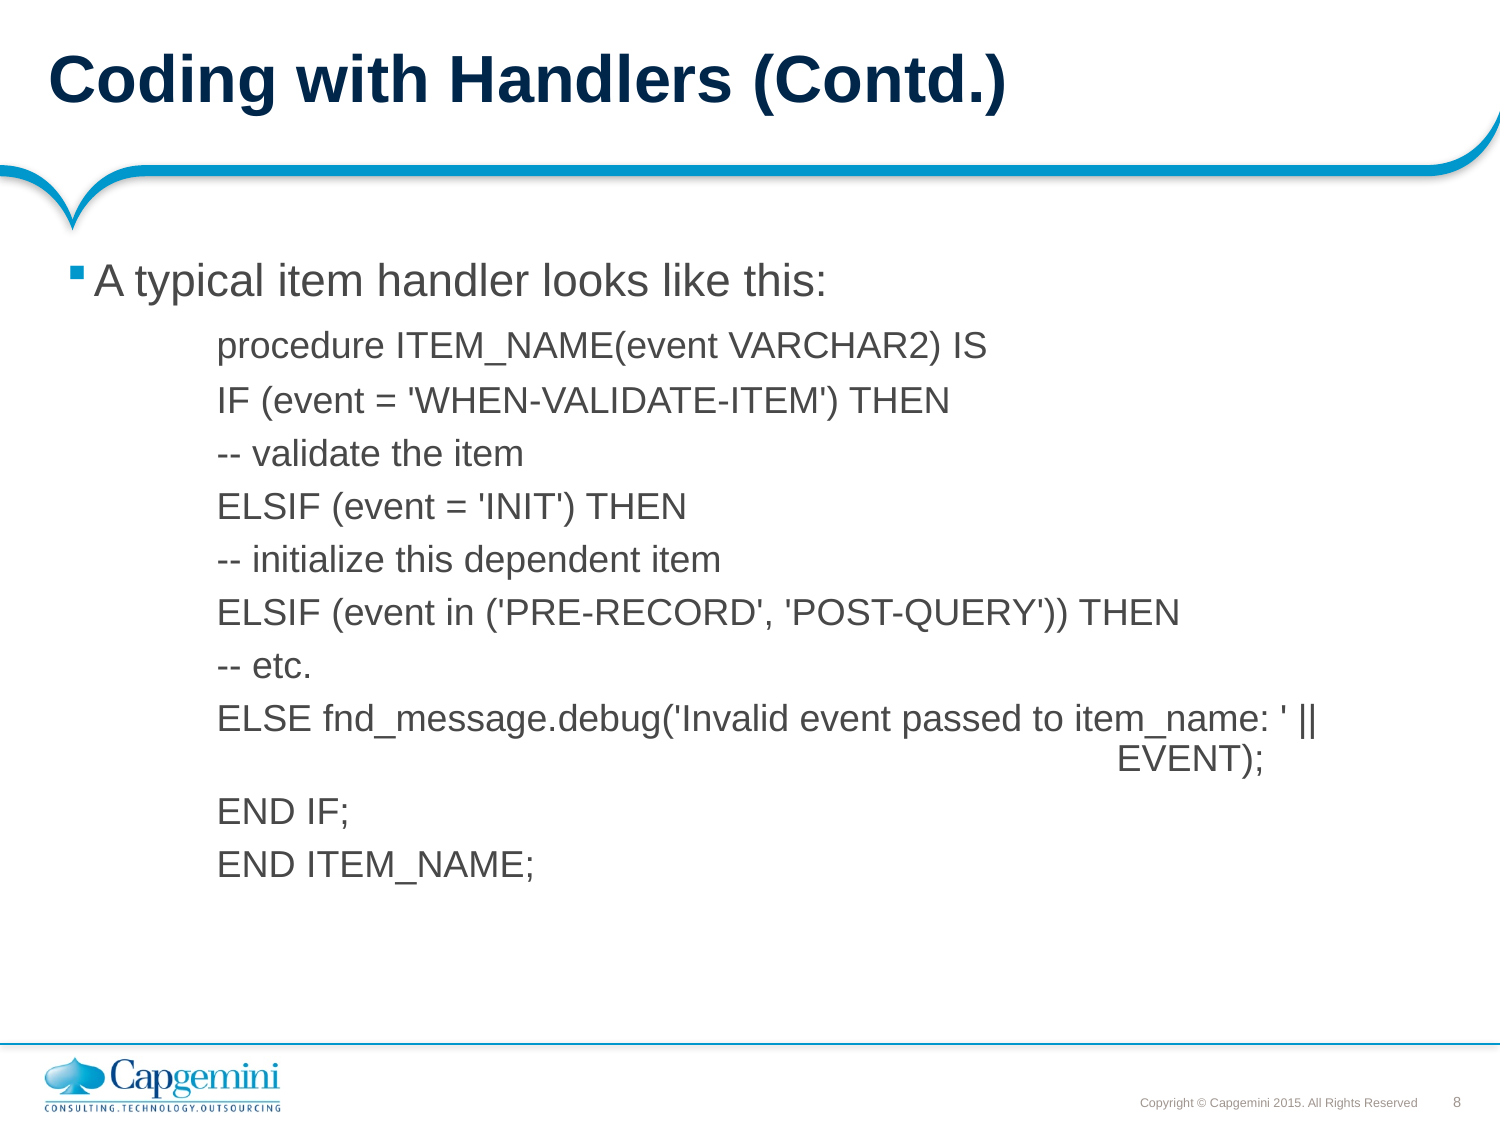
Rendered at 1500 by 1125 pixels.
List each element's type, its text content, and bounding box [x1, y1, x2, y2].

list A typical item handler looks like this: procedure ITEM_NAME(event VARCHAR2) IS IF (event = 'WHEN-VALIDATE-ITEM') THEN -- validate the item ELSIF (event = 'INIT') THEN -- initialize this dependent item ELSIF (event in ('PRE-RECORD', 'POST-QUERY')) THEN -- etc. ELSE fnd_message.debug('Invalid event passed to item_name: ' || EVENT); END IF; END ITEM_NAME; [48, 245, 1500, 1007]
title Coding with Handlers (Contd.) [0, 0, 1500, 165]
picture [44, 1056, 281, 1113]
